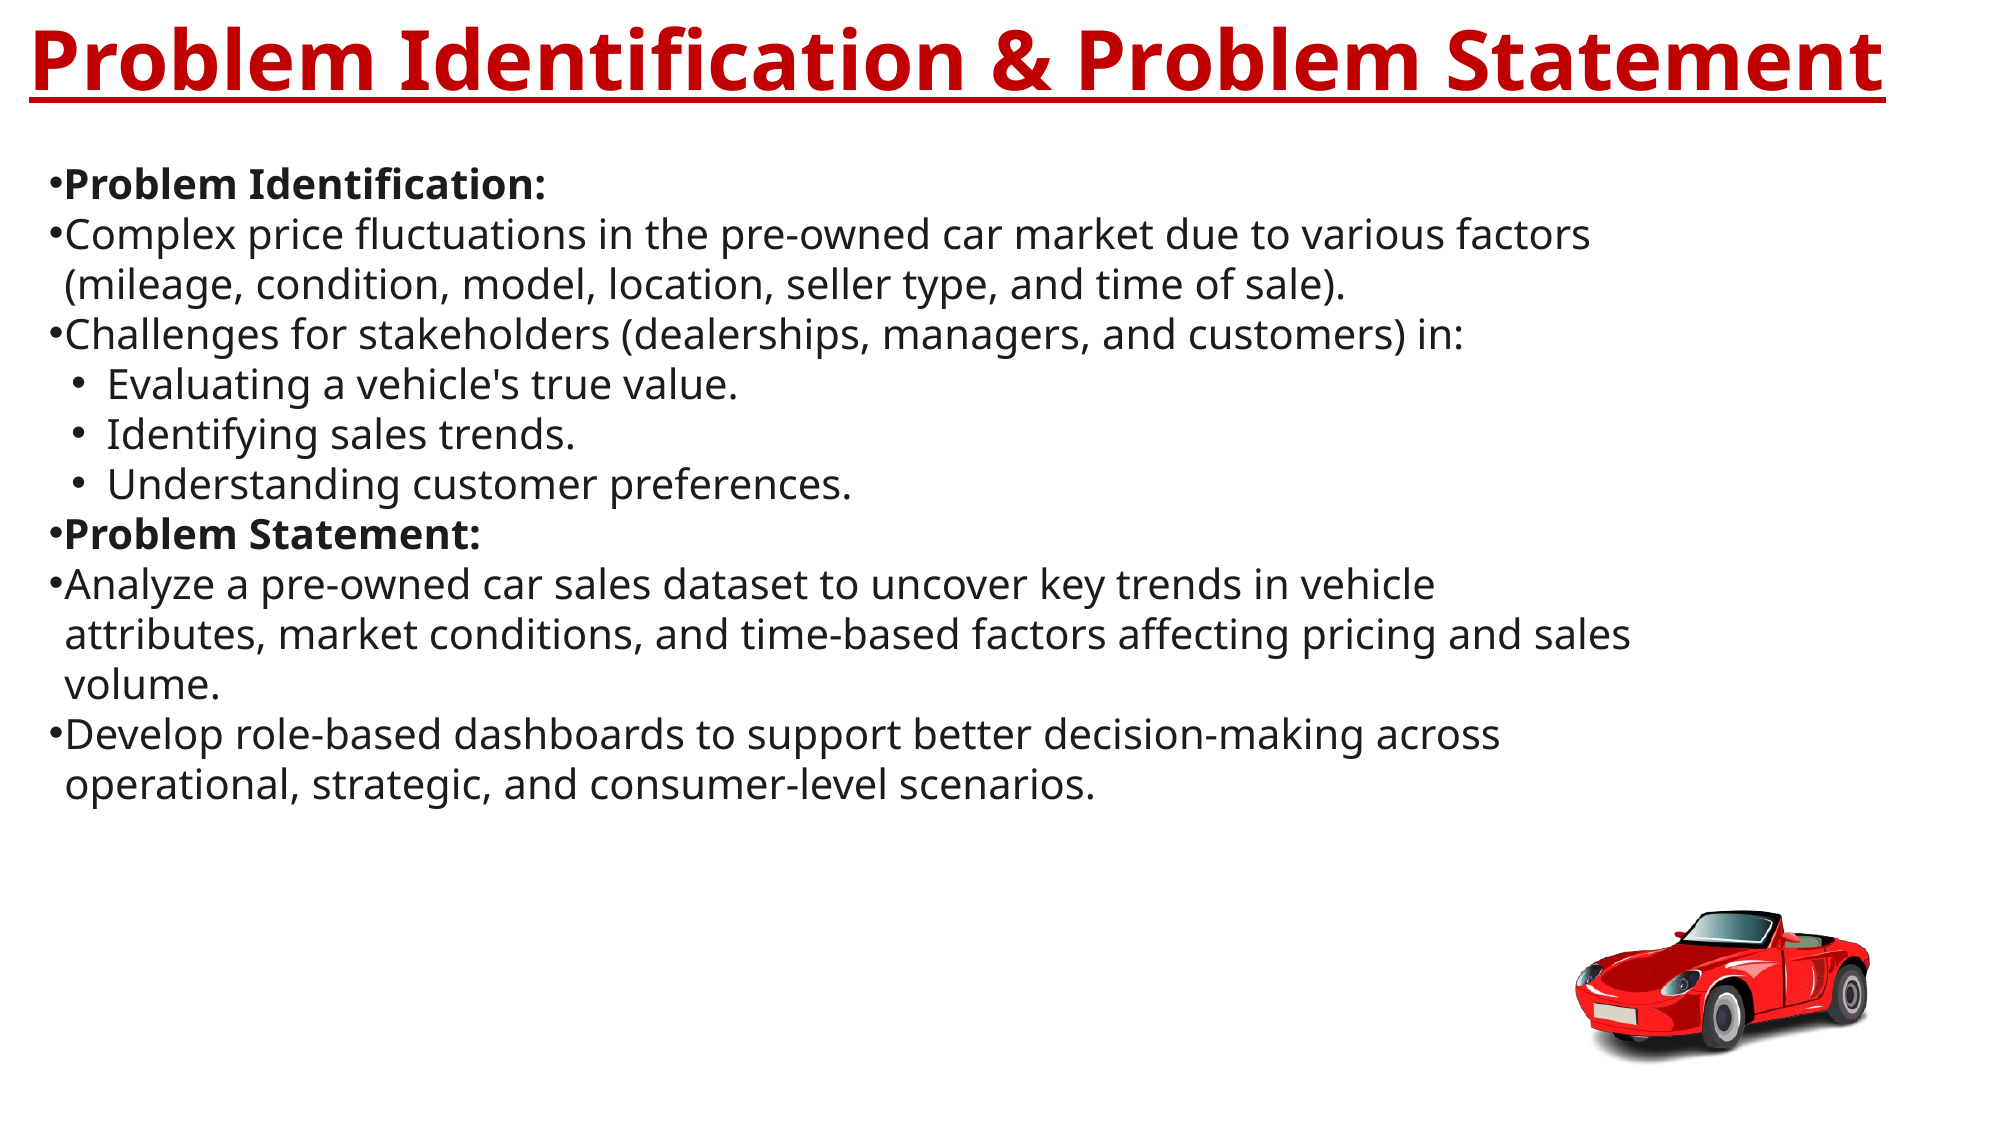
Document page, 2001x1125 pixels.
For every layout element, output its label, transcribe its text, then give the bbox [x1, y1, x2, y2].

text_box Problem Identification & Problem Statement [0, 0, 1916, 218]
text_box Problem Identification: Complex price fluctuations in the pre-owned car market due to various factors (mileage, condition, model, location, seller type, and time of sale). Challenges for stakeholders (dealerships, managers, and customers) in: Evaluating a vehicle's true value. Identifying sales trends. Understanding customer preferences. Problem Statement: Analyze a pre-owned car sales dataset to uncover key trends in vehicle attributes, market conditions, and time-based factors affecting pricing and sales volume. Develop role-based dashboards to support better decision-making across operational, strategic, and consumer-level scenarios. [34, 149, 1663, 815]
picture [1471, 794, 1962, 1125]
